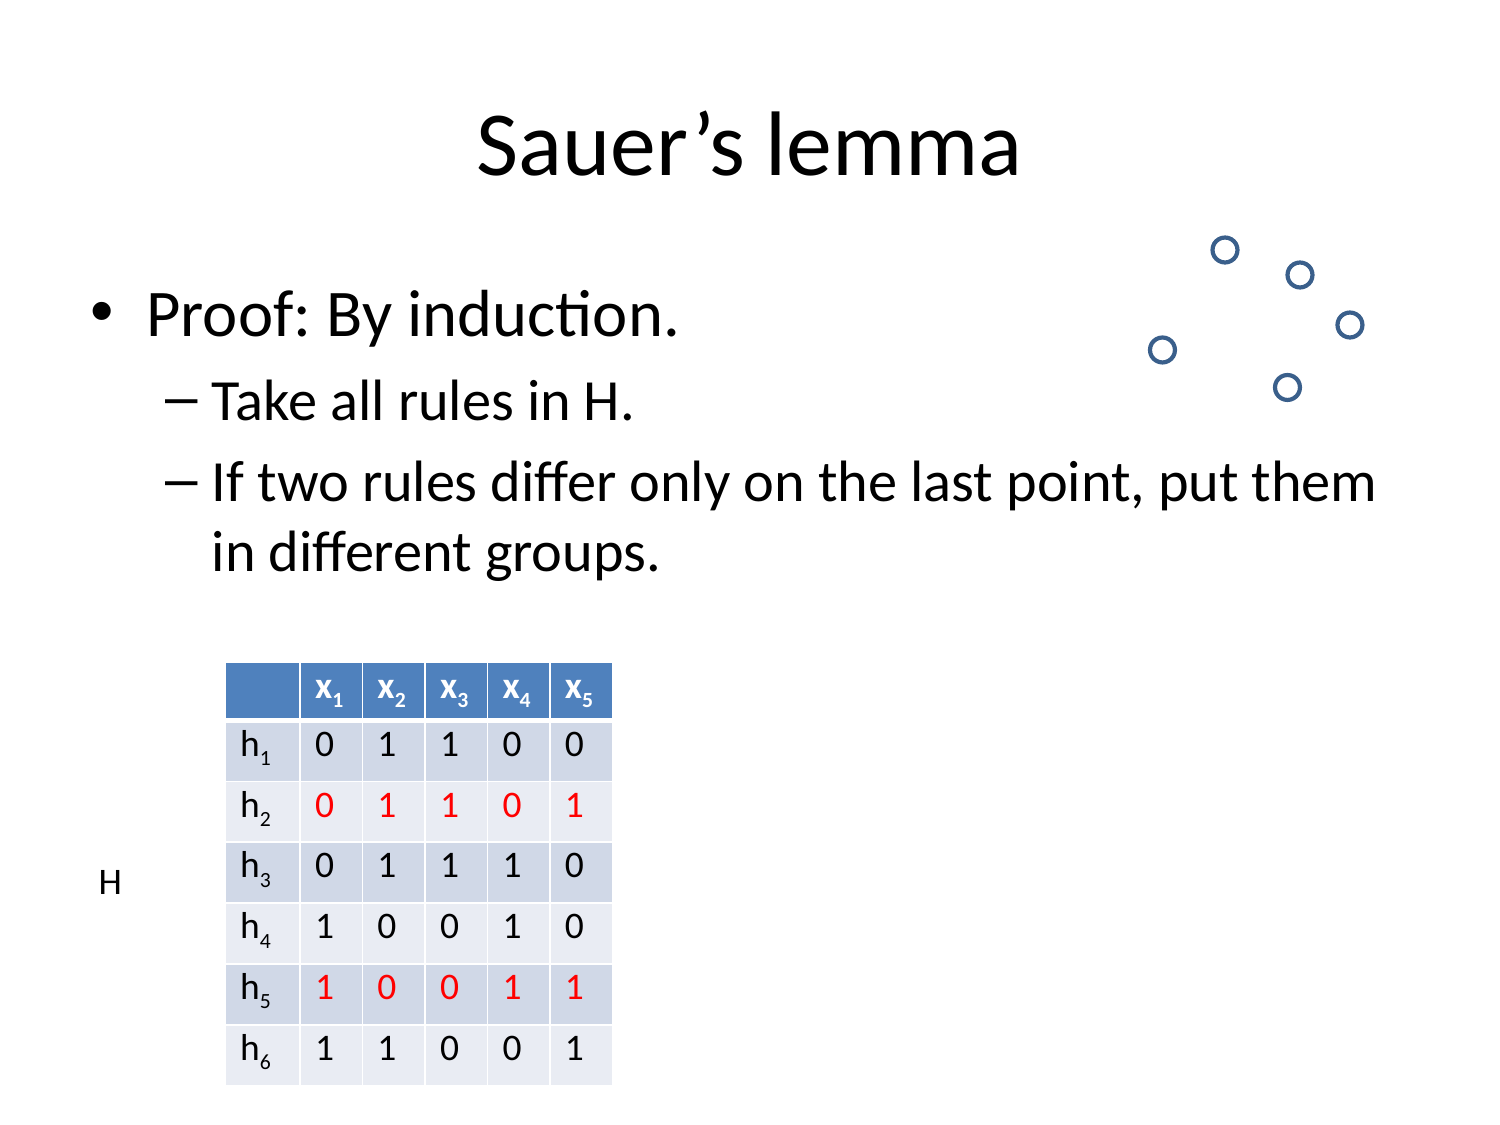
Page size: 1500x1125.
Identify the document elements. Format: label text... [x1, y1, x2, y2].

text_box [1285, 260, 1315, 290]
table_header x4 [488, 663, 549, 718]
table_cell 0 [551, 843, 612, 902]
list Proof: By induction. Take all rules in H. If two rules differ only on the last point, put them in different groups. [75, 262, 1425, 1005]
table_cell h6 [226, 1026, 299, 1085]
table_cell 1 [363, 723, 424, 781]
text_box [1210, 235, 1240, 265]
table_header x1 [301, 663, 362, 718]
table_cell 1 [426, 782, 487, 841]
table_cell h3 [226, 843, 299, 902]
table_cell 0 [488, 782, 549, 841]
text_box [1335, 310, 1365, 340]
table_cell 0 [488, 1026, 549, 1085]
table_cell 0 [426, 904, 487, 963]
table_cell 1 [488, 843, 549, 902]
table_cell 1 [426, 723, 487, 781]
table_cell h1 [226, 723, 299, 781]
table_header x2 [363, 663, 424, 718]
text_box [1147, 335, 1178, 365]
table_cell 0 [426, 1026, 487, 1085]
table_cell 1 [301, 904, 362, 963]
table_cell 0 [363, 965, 424, 1024]
table_cell 1 [551, 1026, 612, 1085]
table_cell 0 [426, 965, 487, 1024]
table_cell 0 [301, 782, 362, 841]
table_header x3 [426, 663, 487, 718]
text_box [1272, 372, 1303, 403]
table_header [226, 663, 299, 718]
table_cell 0 [301, 723, 362, 781]
table_cell h2 [226, 782, 299, 841]
table_cell 0 [551, 723, 612, 781]
table_cell 0 [363, 904, 424, 963]
table_cell 0 [488, 723, 549, 781]
table_cell 1 [363, 782, 424, 841]
table_cell 1 [301, 965, 362, 1024]
table_cell 1 [363, 843, 424, 902]
table_cell 1 [301, 1026, 362, 1085]
table_cell h5 [226, 965, 299, 1024]
table_cell 1 [551, 965, 612, 1024]
table_cell 1 [488, 965, 549, 1024]
table_cell 1 [363, 1026, 424, 1085]
text_box H [83, 849, 137, 910]
table_cell 1 [426, 843, 487, 902]
table_cell 0 [551, 904, 612, 963]
table_cell 1 [551, 782, 612, 841]
title Sauer’s lemma [75, 45, 1425, 233]
table_cell 1 [488, 904, 549, 963]
table_cell h4 [226, 904, 299, 963]
table_header x5 [551, 663, 612, 718]
table_cell 0 [301, 843, 362, 902]
